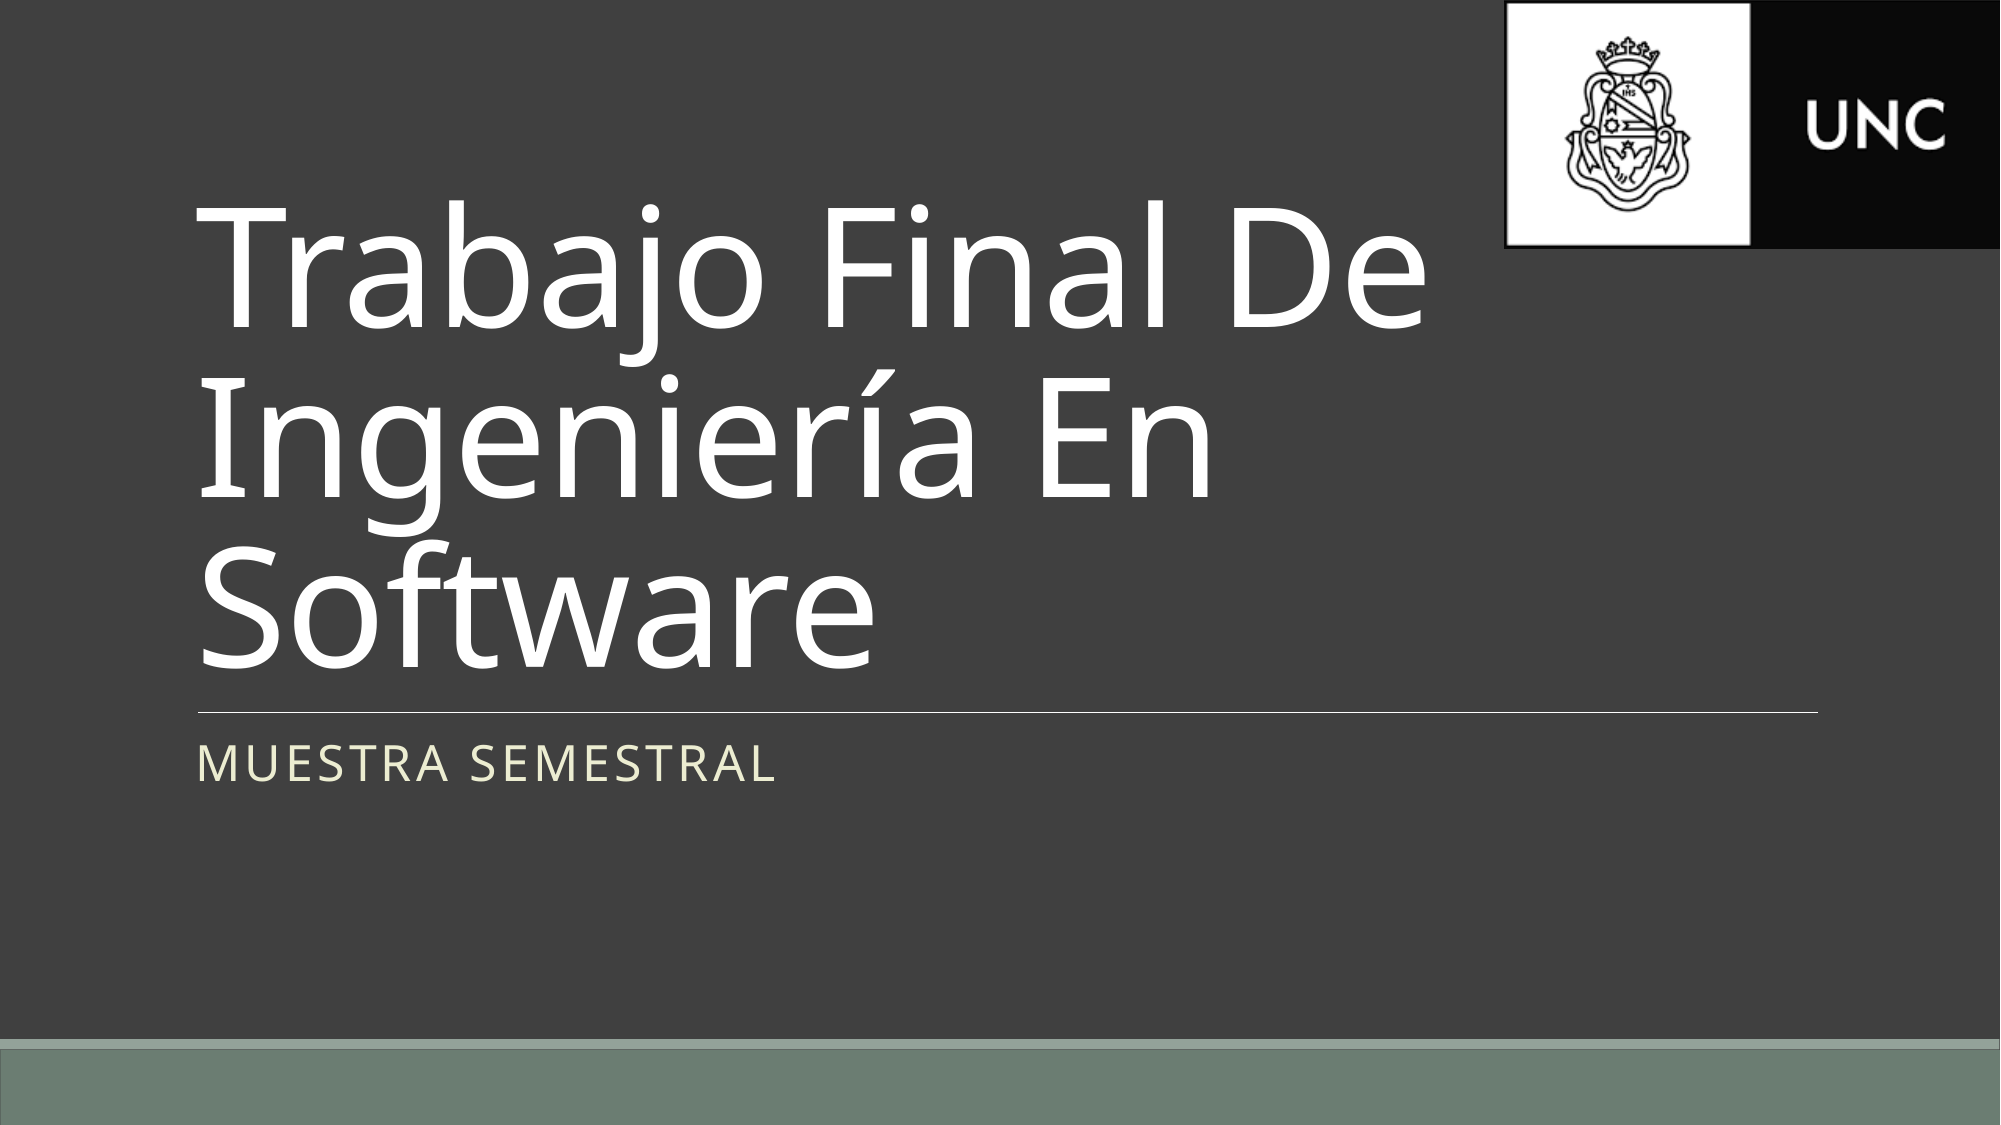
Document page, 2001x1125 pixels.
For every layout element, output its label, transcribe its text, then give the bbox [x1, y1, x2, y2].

subtitle Muestra semestral [180, 730, 1831, 919]
title Trabajo Final De Ingeniería En Software [180, 124, 1830, 710]
picture [1504, 0, 2000, 249]
